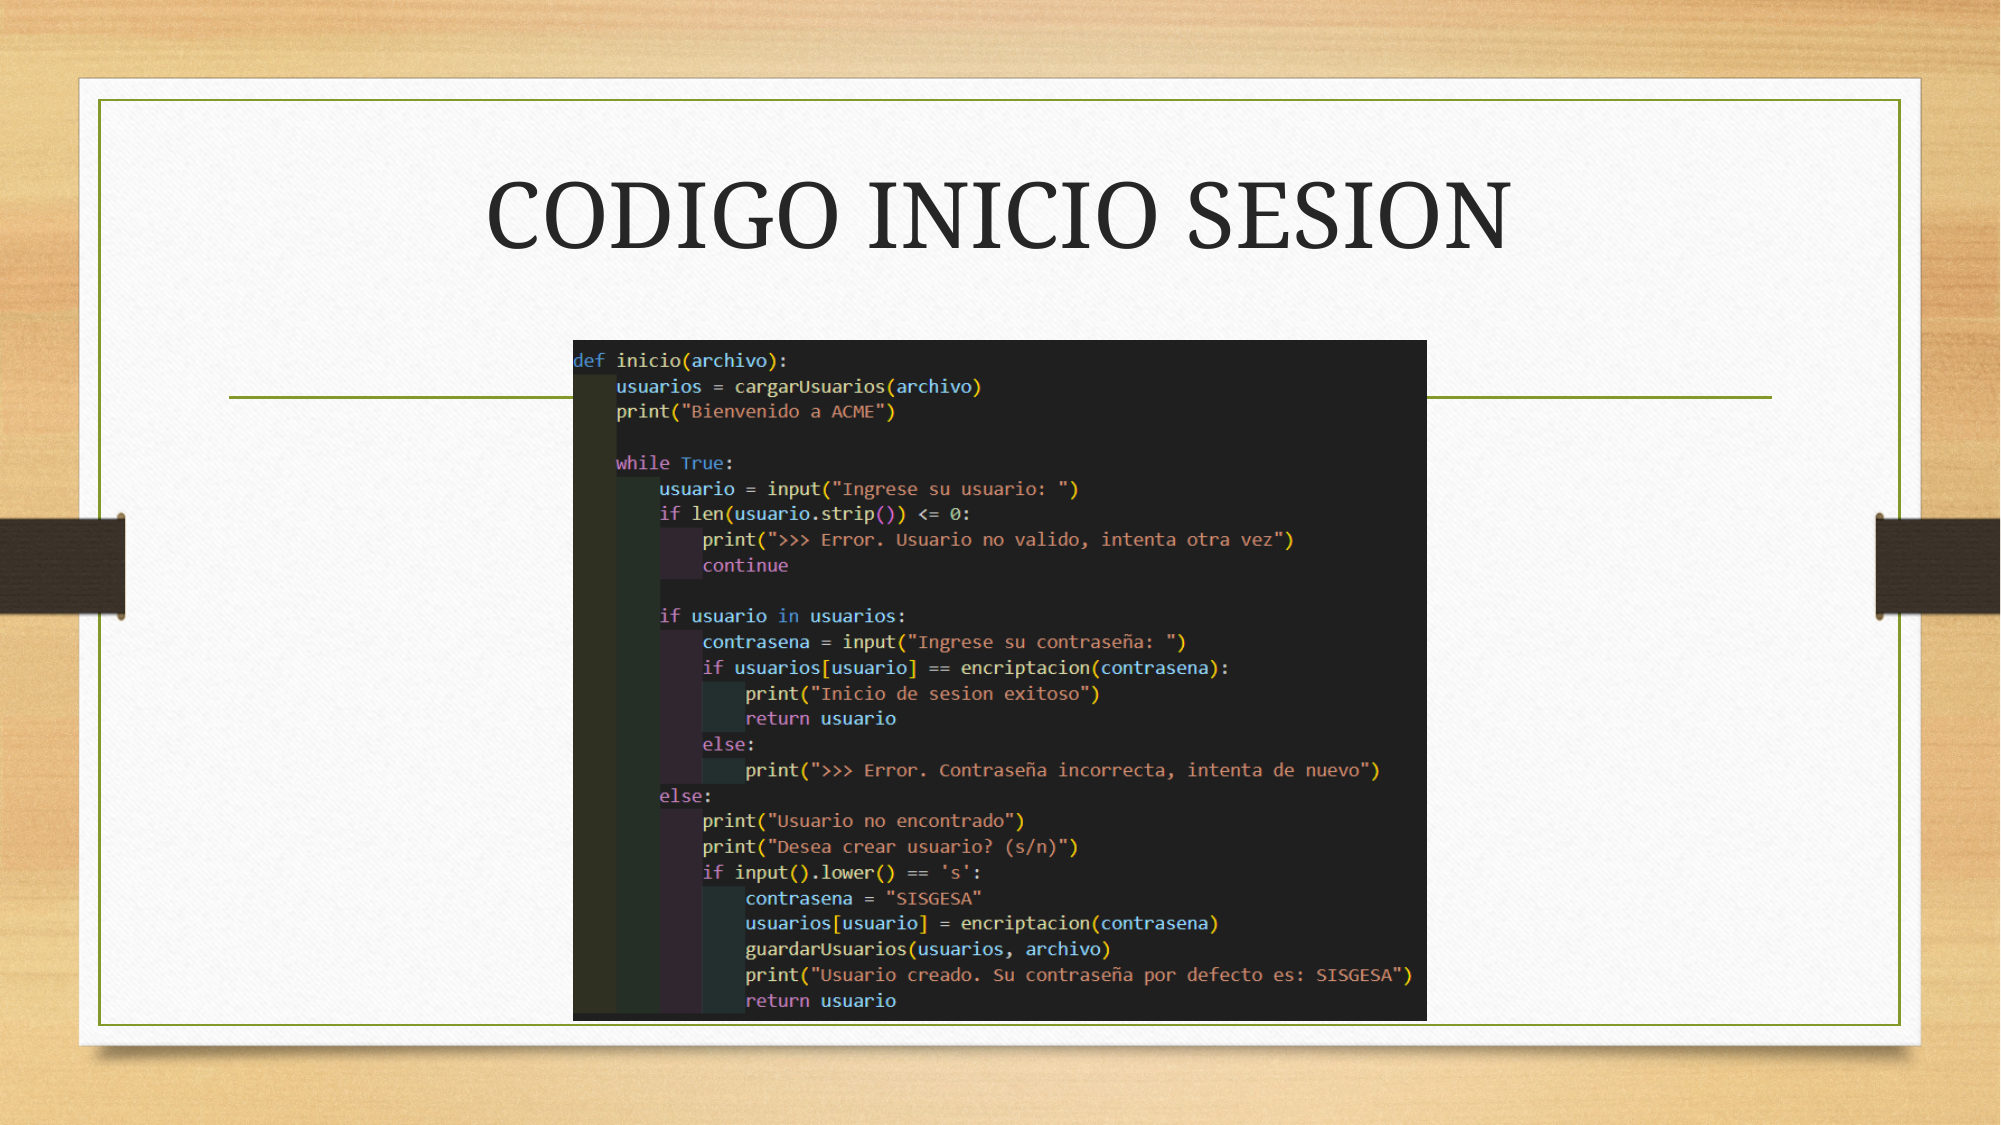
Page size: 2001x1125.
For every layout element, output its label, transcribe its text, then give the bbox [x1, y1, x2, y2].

picture [0, 0, 2001, 1125]
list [573, 339, 1427, 1021]
title CODIGO INICIO SESION [212, 133, 1788, 291]
